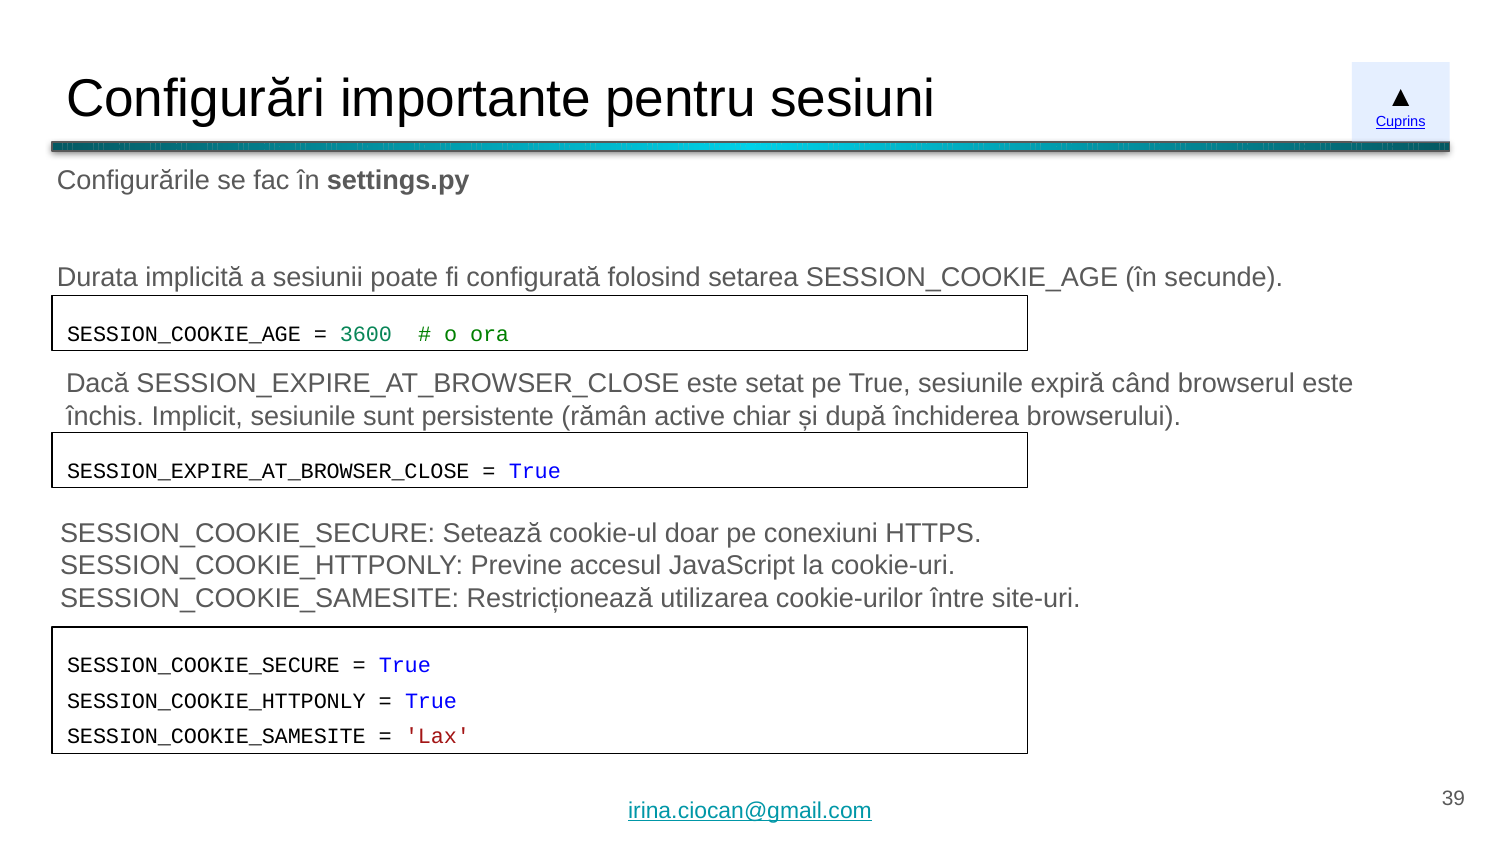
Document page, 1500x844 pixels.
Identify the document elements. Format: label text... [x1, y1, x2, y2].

text_box [51, 141, 1450, 151]
slide_number ‹#› [1389, 764, 1480, 830]
text_box SESSION_EXPIRE_AT_BROWSER_CLOSE = True [52, 432, 1028, 488]
text_box SESSION_COOKIE_AGE = 3600 # o ora [52, 295, 1028, 350]
text_box SESSION_COOKIE_SECURE: Setează cookie-ul doar pe conexiuni HTTPS. SESSION_COOKIE_HTTPONLY: Previne accesul JavaScript la cookie-uri. SESSION_COOKIE_SAMESITE: Restricționează utilizarea cookie-urilor între site-uri. [44, 500, 1437, 627]
text_box ▲ Cuprins [1351, 62, 1450, 142]
text_box Dacă SESSION_EXPIRE_AT_BROWSER_CLOSE este setat pe True, sesiunile expiră când browserul este închis. Implicit, sesiunile sunt persistente (rămân active chiar și după închiderea browserului). [51, 350, 1449, 438]
text_box SESSION_COOKIE_SECURE = True SESSION_COOKIE_HTTPONLY = True SESSION_COOKIE_SAMESITE = 'Lax' [52, 626, 1028, 754]
text_box Configurările se fac în settings.py Durata implicită a sesiunii poate fi configurată folosind setarea SESSION_COOKIE_AGE (în secunde). [41, 147, 1440, 290]
text_box irina.ciocan@gmail.com [613, 795, 889, 837]
title Configurări importante pentru sesiuni [51, 48, 1449, 139]
